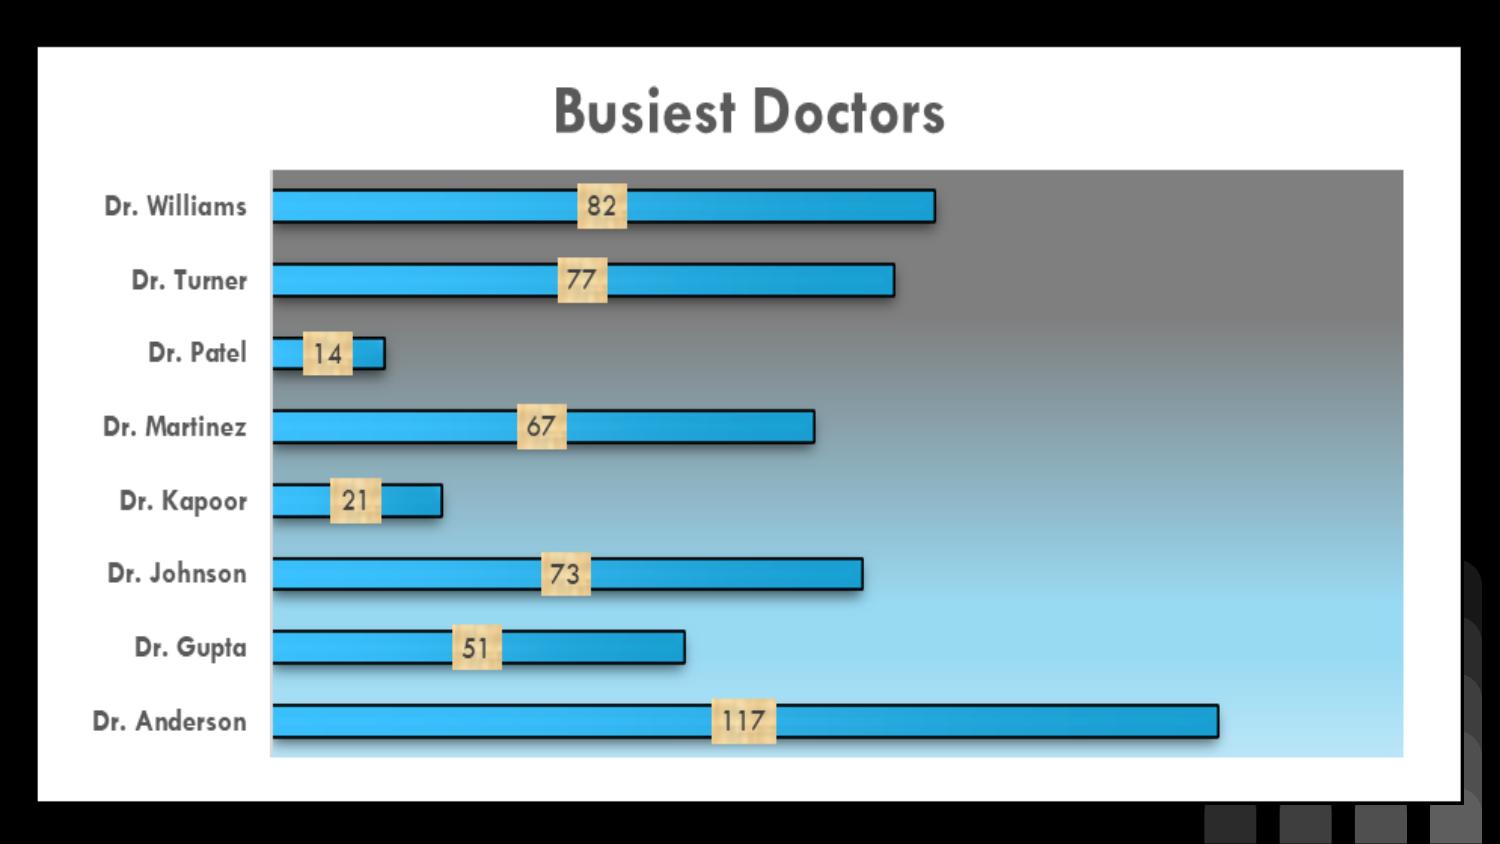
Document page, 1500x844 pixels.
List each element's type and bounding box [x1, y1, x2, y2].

picture [35, 44, 1464, 805]
